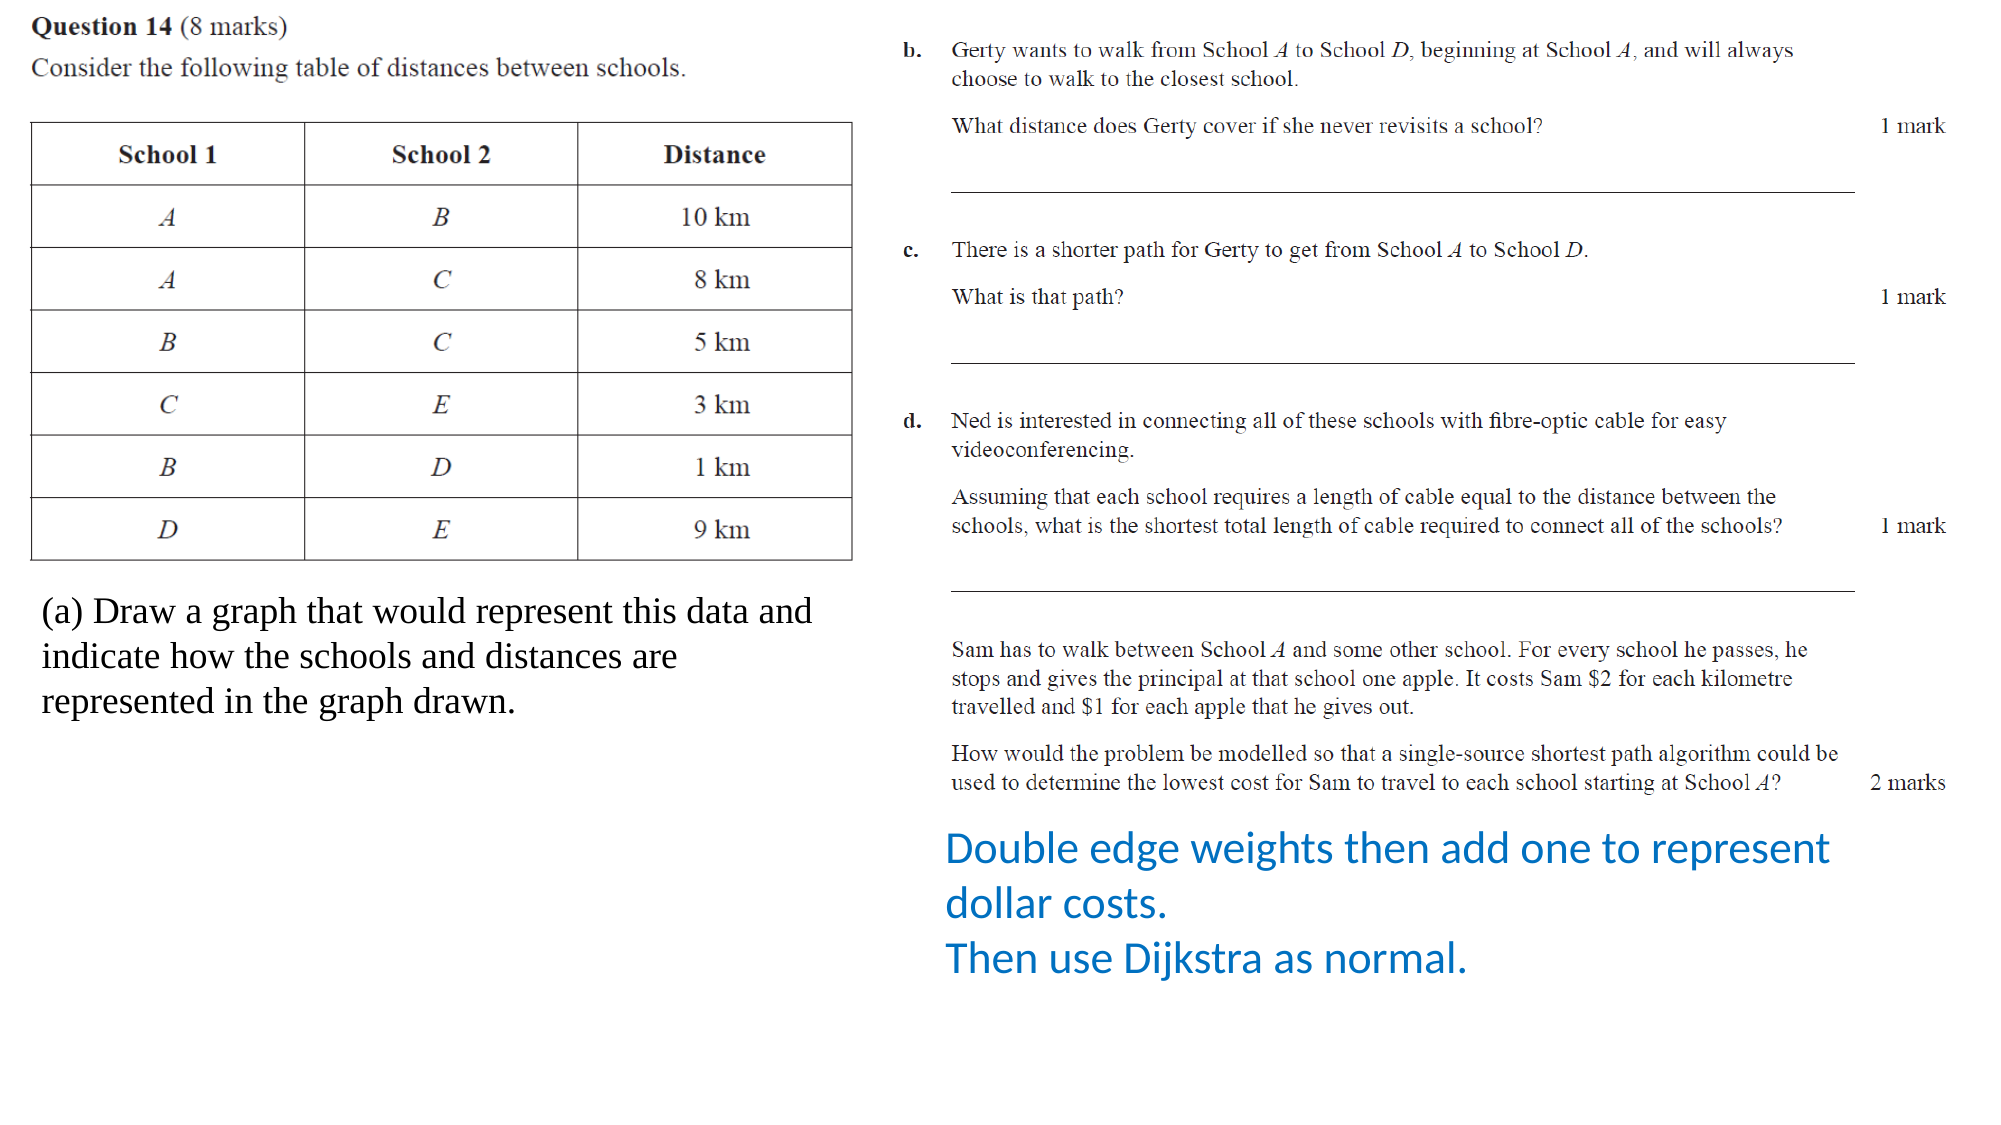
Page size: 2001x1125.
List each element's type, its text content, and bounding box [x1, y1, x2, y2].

text_box Double edge weights then add one to represent dollar costs. Then use Dijkstra as normal. [930, 811, 1906, 991]
picture [12, 0, 2000, 811]
text_box (a) Draw a graph that would represent this data and indicate how the schools and distances are represented in the graph drawn. [26, 691, 876, 729]
